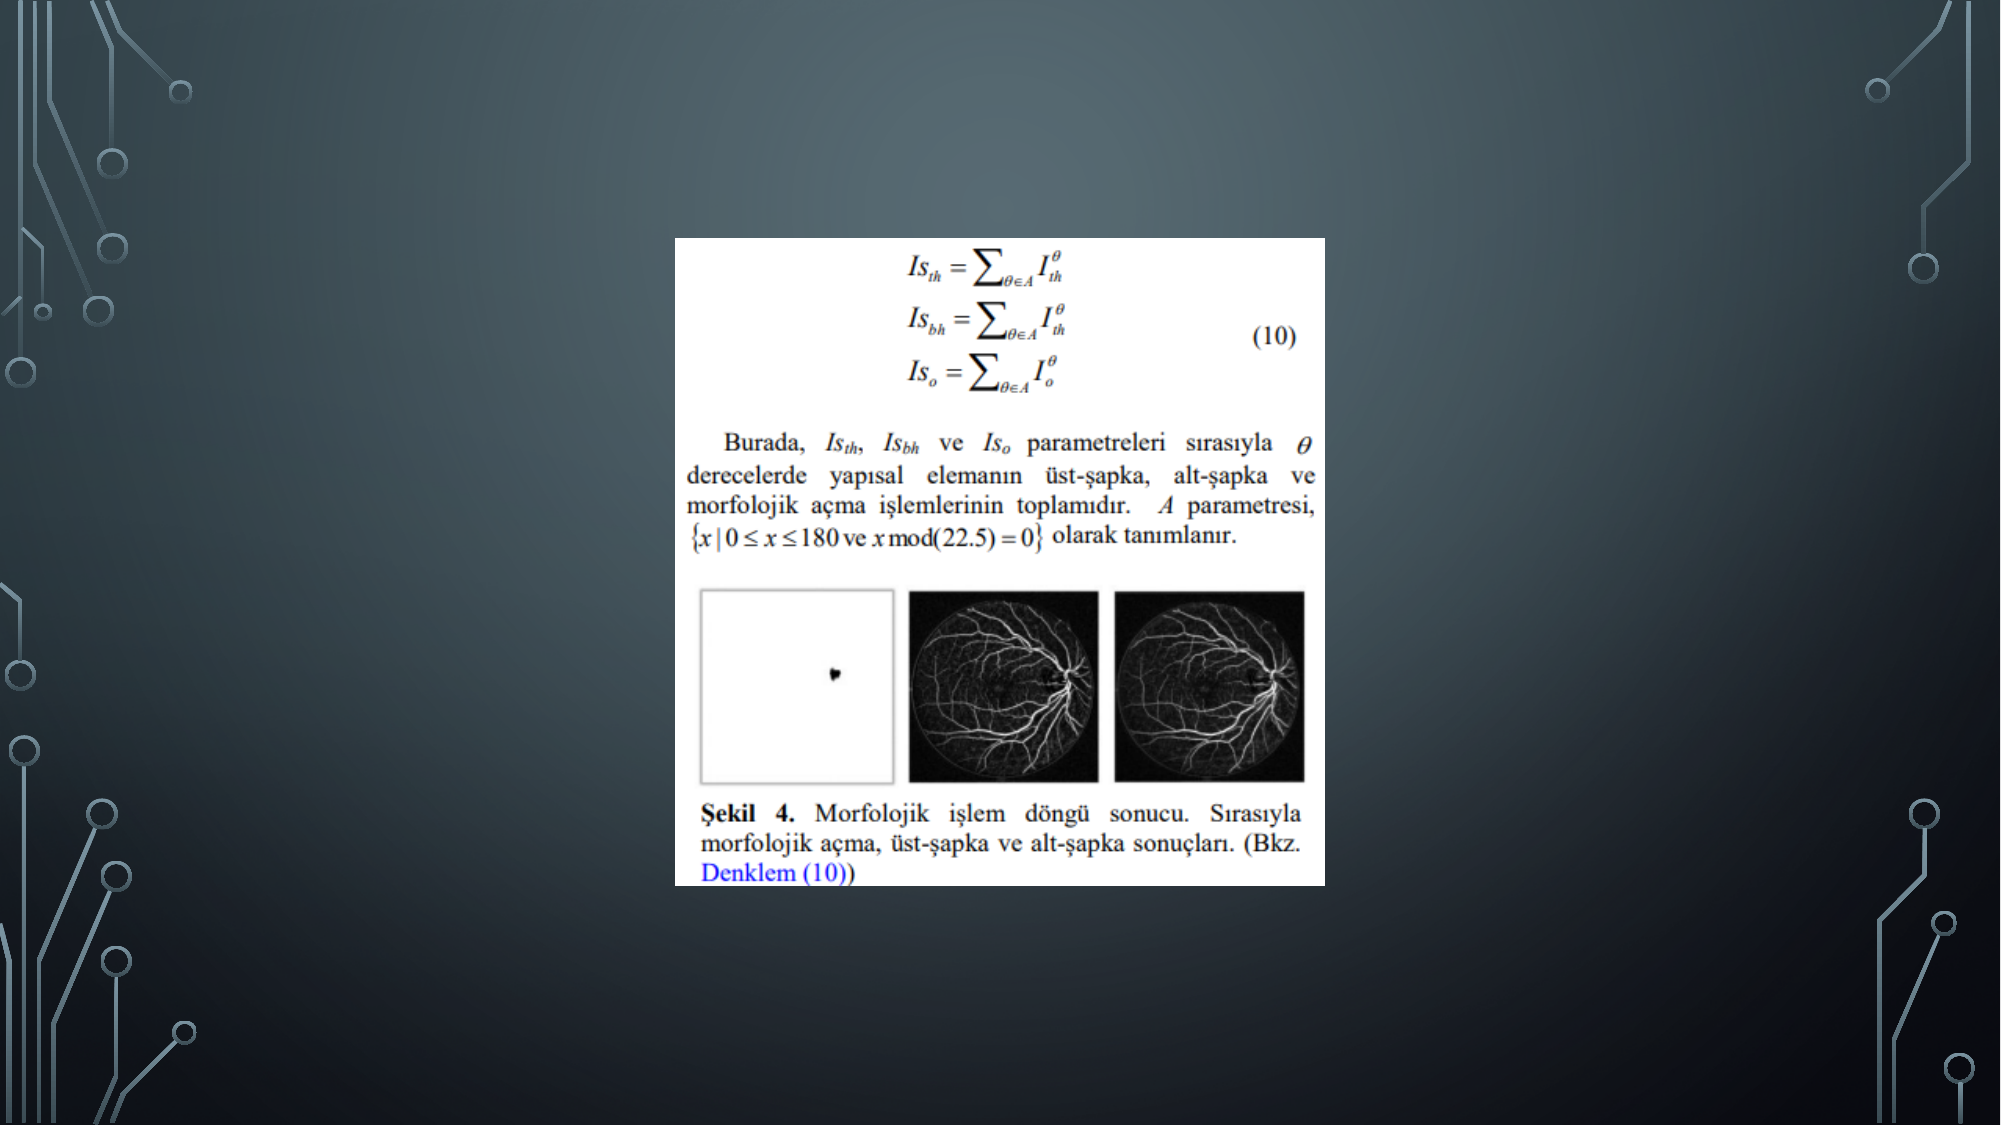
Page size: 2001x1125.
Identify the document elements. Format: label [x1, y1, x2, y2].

picture [675, 238, 1325, 887]
